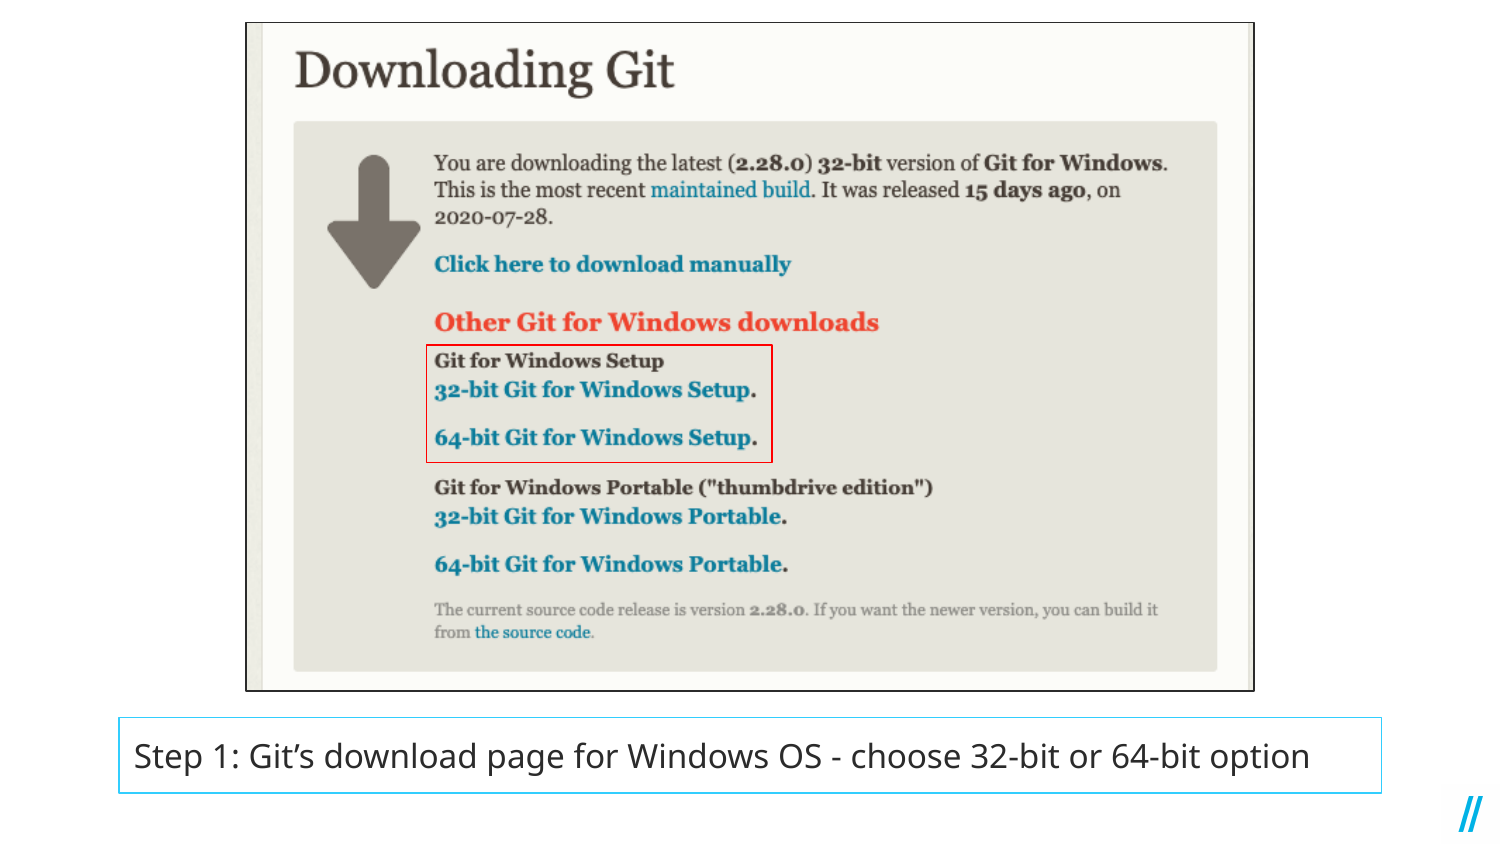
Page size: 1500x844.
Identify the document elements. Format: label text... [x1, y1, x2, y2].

picture [246, 22, 1254, 691]
list Step 1: Git’s download page for Windows OS - choose 32-bit or 64-bit option [118, 717, 1382, 794]
picture [1441, 784, 1500, 844]
